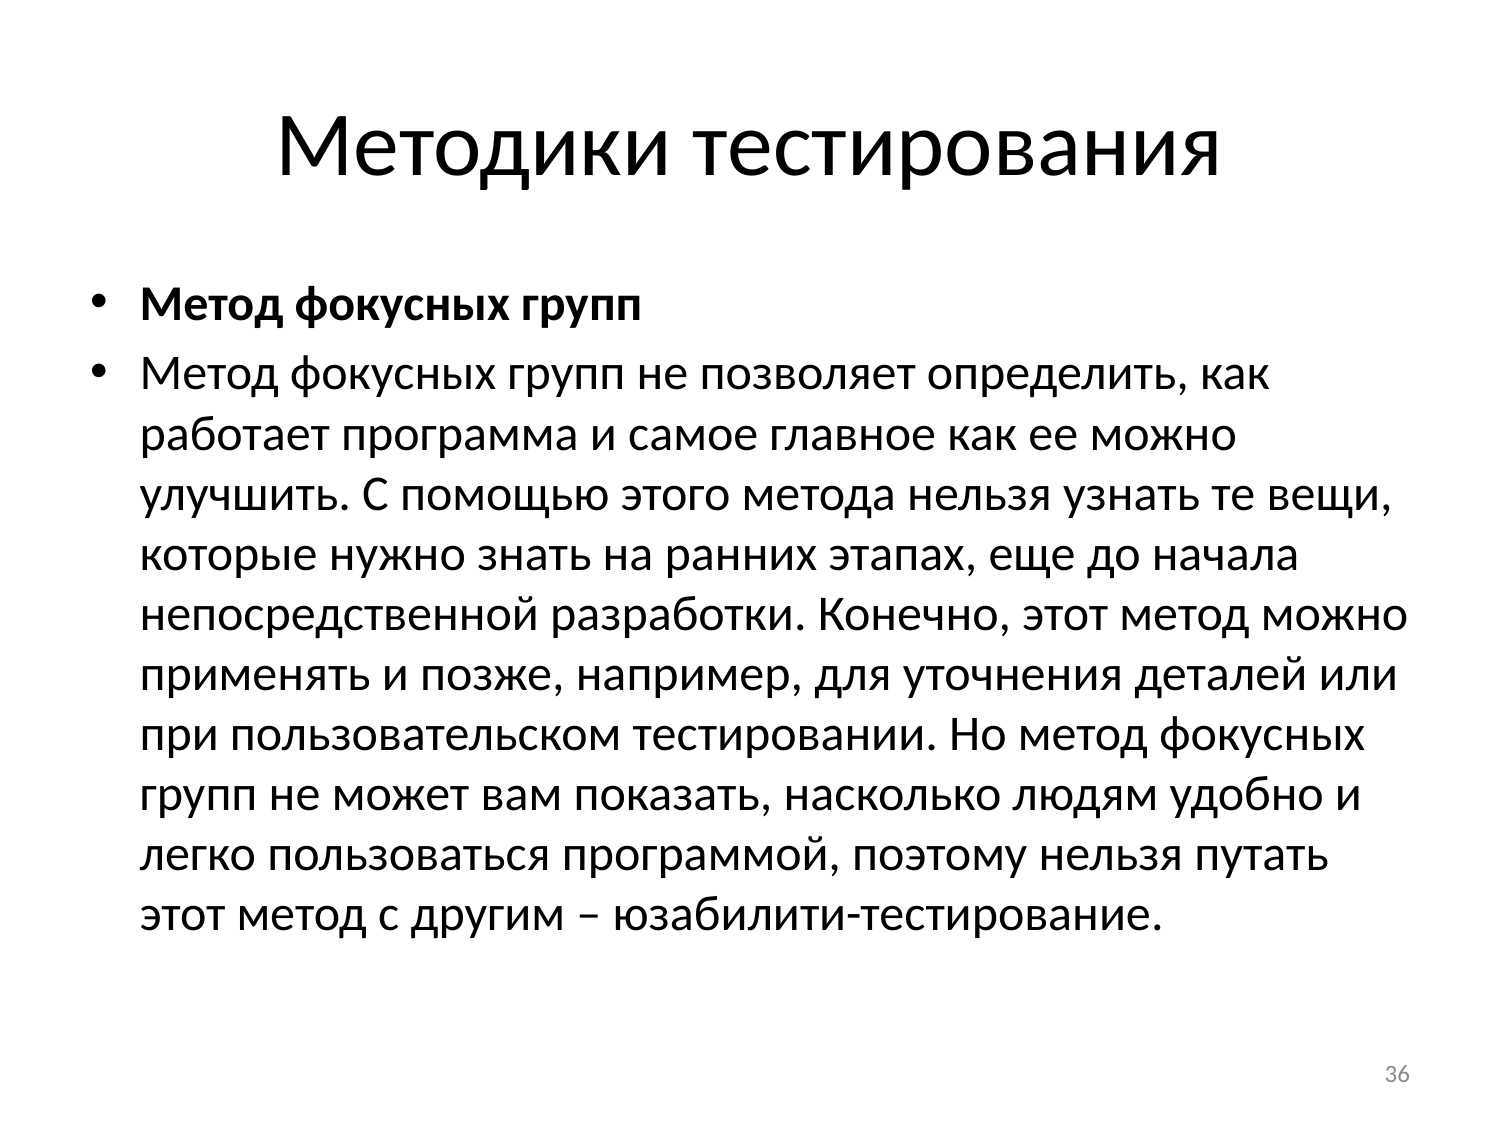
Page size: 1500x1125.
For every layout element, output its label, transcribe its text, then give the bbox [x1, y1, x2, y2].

slide_number 36 [1074, 1042, 1425, 1103]
title Методики тестирования [75, 45, 1425, 233]
list Метод фокусных групп Метод фокусных групп не позволяет определить, как работает программа и самое главное как ее можно улучшить. С помощью этого метода нельзя узнать те вещи, которые нужно знать на ранних этапах, еще до начала непосредственной разработки. Конечно, этот метод можно применять и позже, например, для уточнения деталей или при пользовательском тестировании. Но метод фокусных групп не может вам показать, насколько людям удобно и легко пользоваться программой, поэтому нельзя путать этот метод с другим – юзабилити-тестирование. [75, 262, 1425, 1005]
